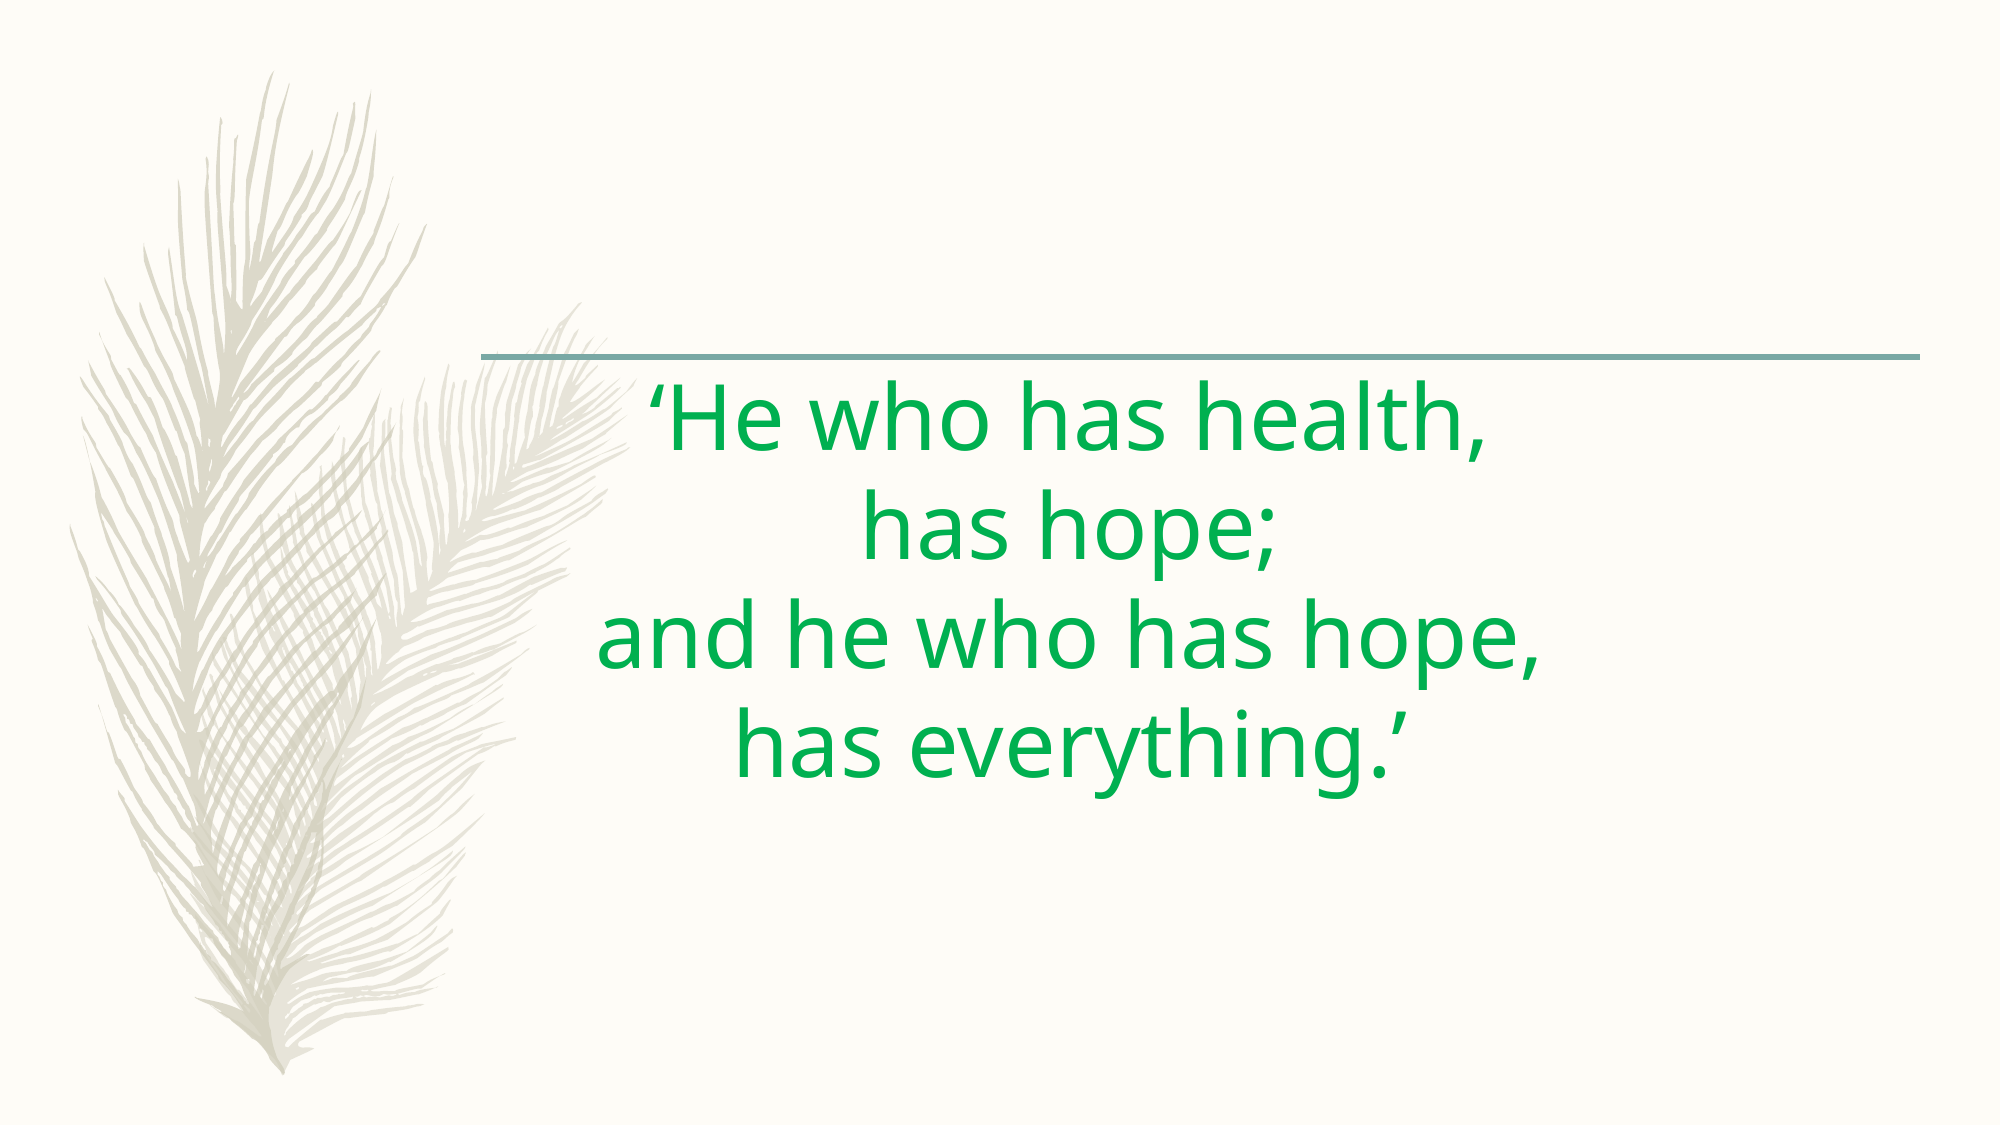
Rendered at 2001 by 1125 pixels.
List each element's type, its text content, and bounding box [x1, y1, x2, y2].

title ‘He who has health, has hope; and he who has hope, has everything.’ [339, 355, 1802, 1016]
